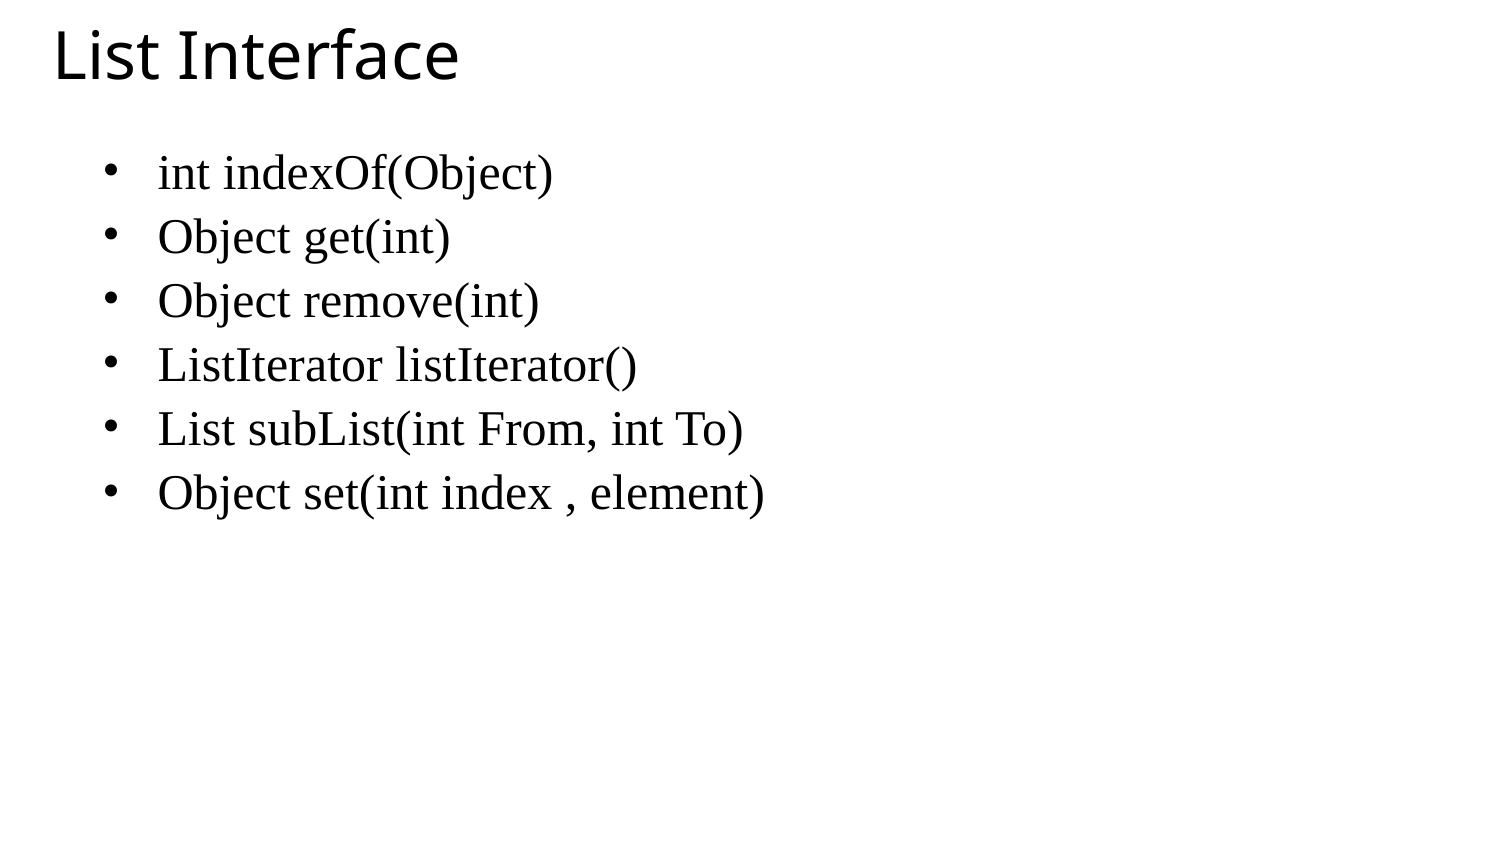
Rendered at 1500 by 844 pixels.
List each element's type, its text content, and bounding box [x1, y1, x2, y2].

text_box List Interface [37, 0, 1462, 103]
text_box int indexOf(Object) Object get(int) Object remove(int) ListIterator listIterator() List subList(int From, int To) Object set(int index , element) [87, 140, 1412, 788]
